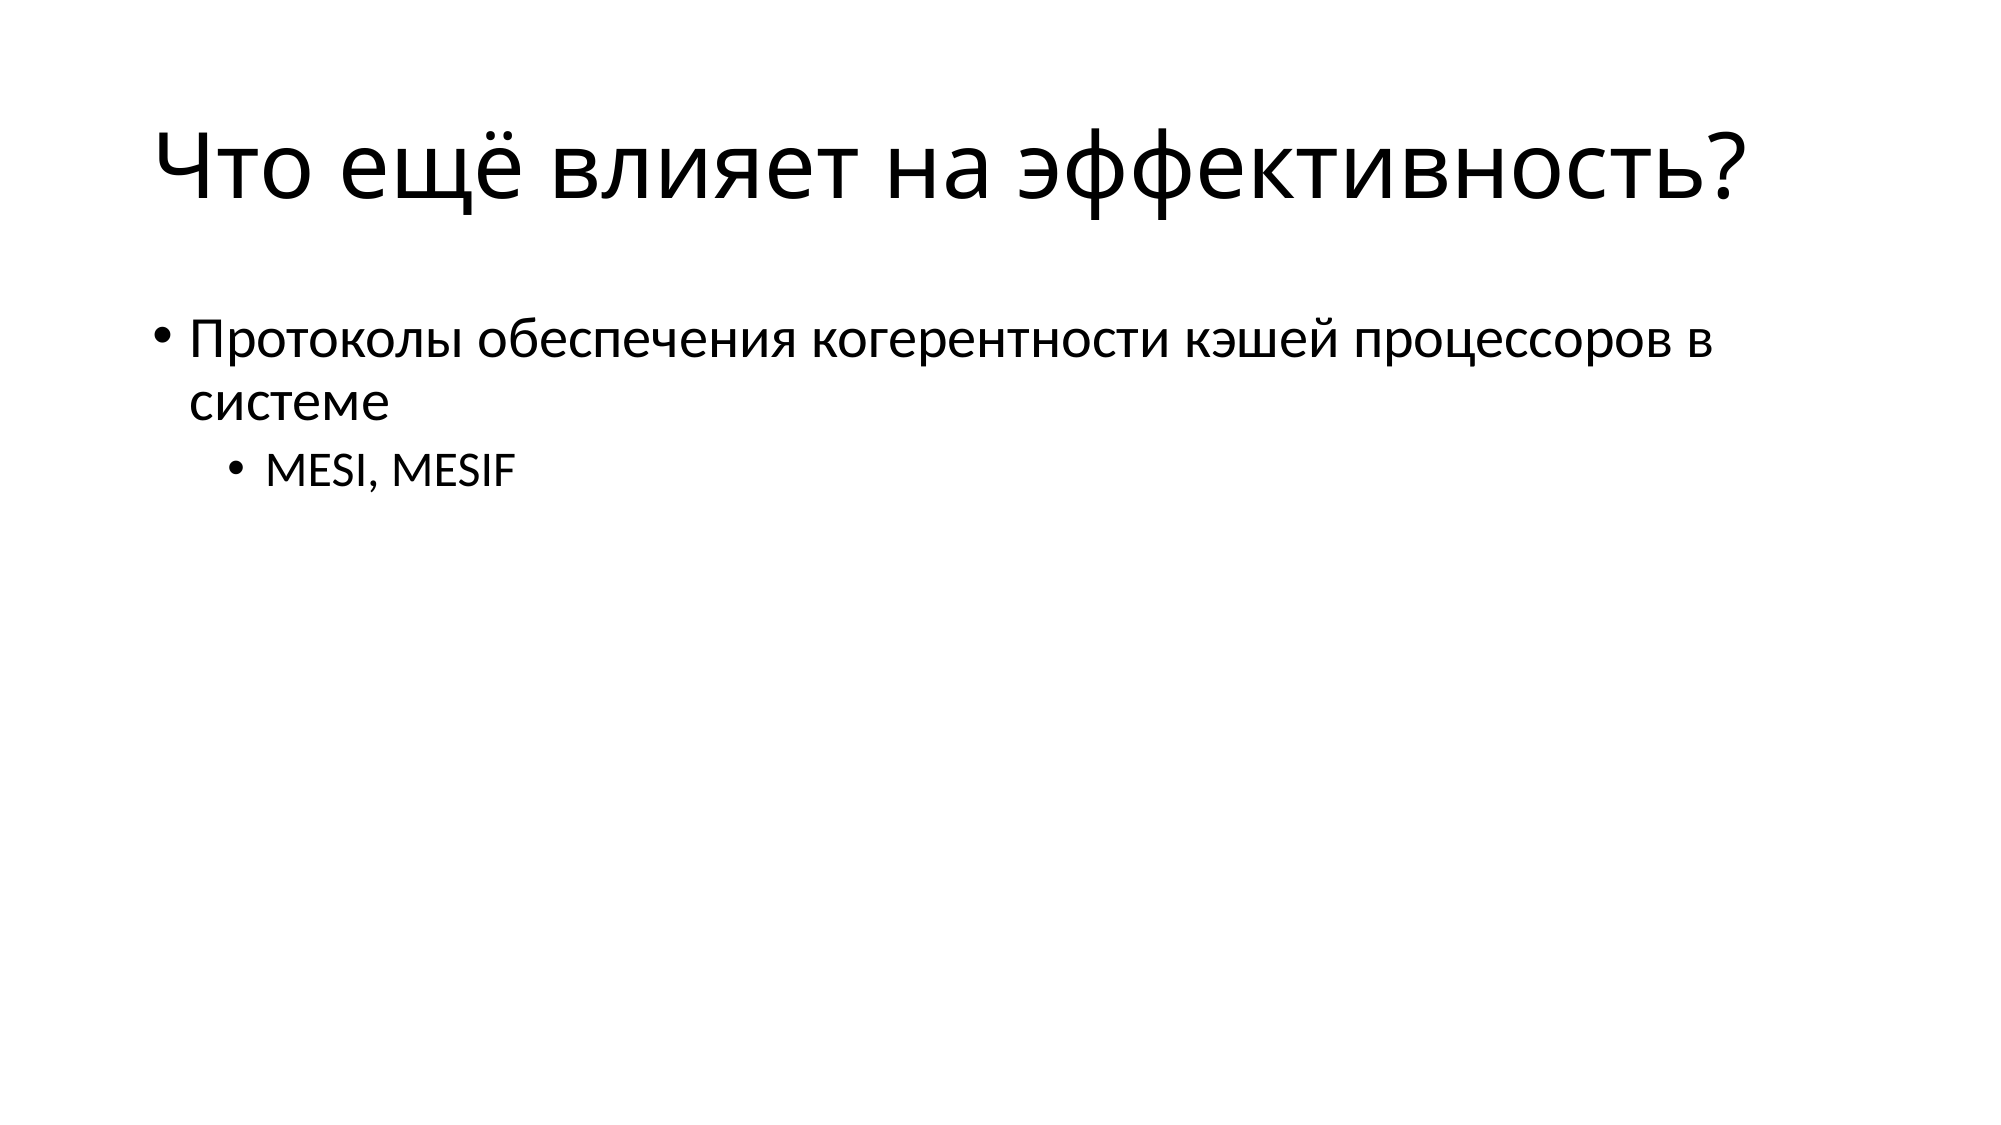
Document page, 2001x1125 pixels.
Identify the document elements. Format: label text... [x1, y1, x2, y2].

title Что ещё влияет на эффективность? [137, 59, 1863, 278]
list Протоколы обеспечения когерентности кэшей процессоров в системе MESI, MESIF Гранулярность данных в кэшах Размер кэш-линии и страниц памяти Неоднородная архитектура памяти NUMA [137, 299, 1863, 1014]
